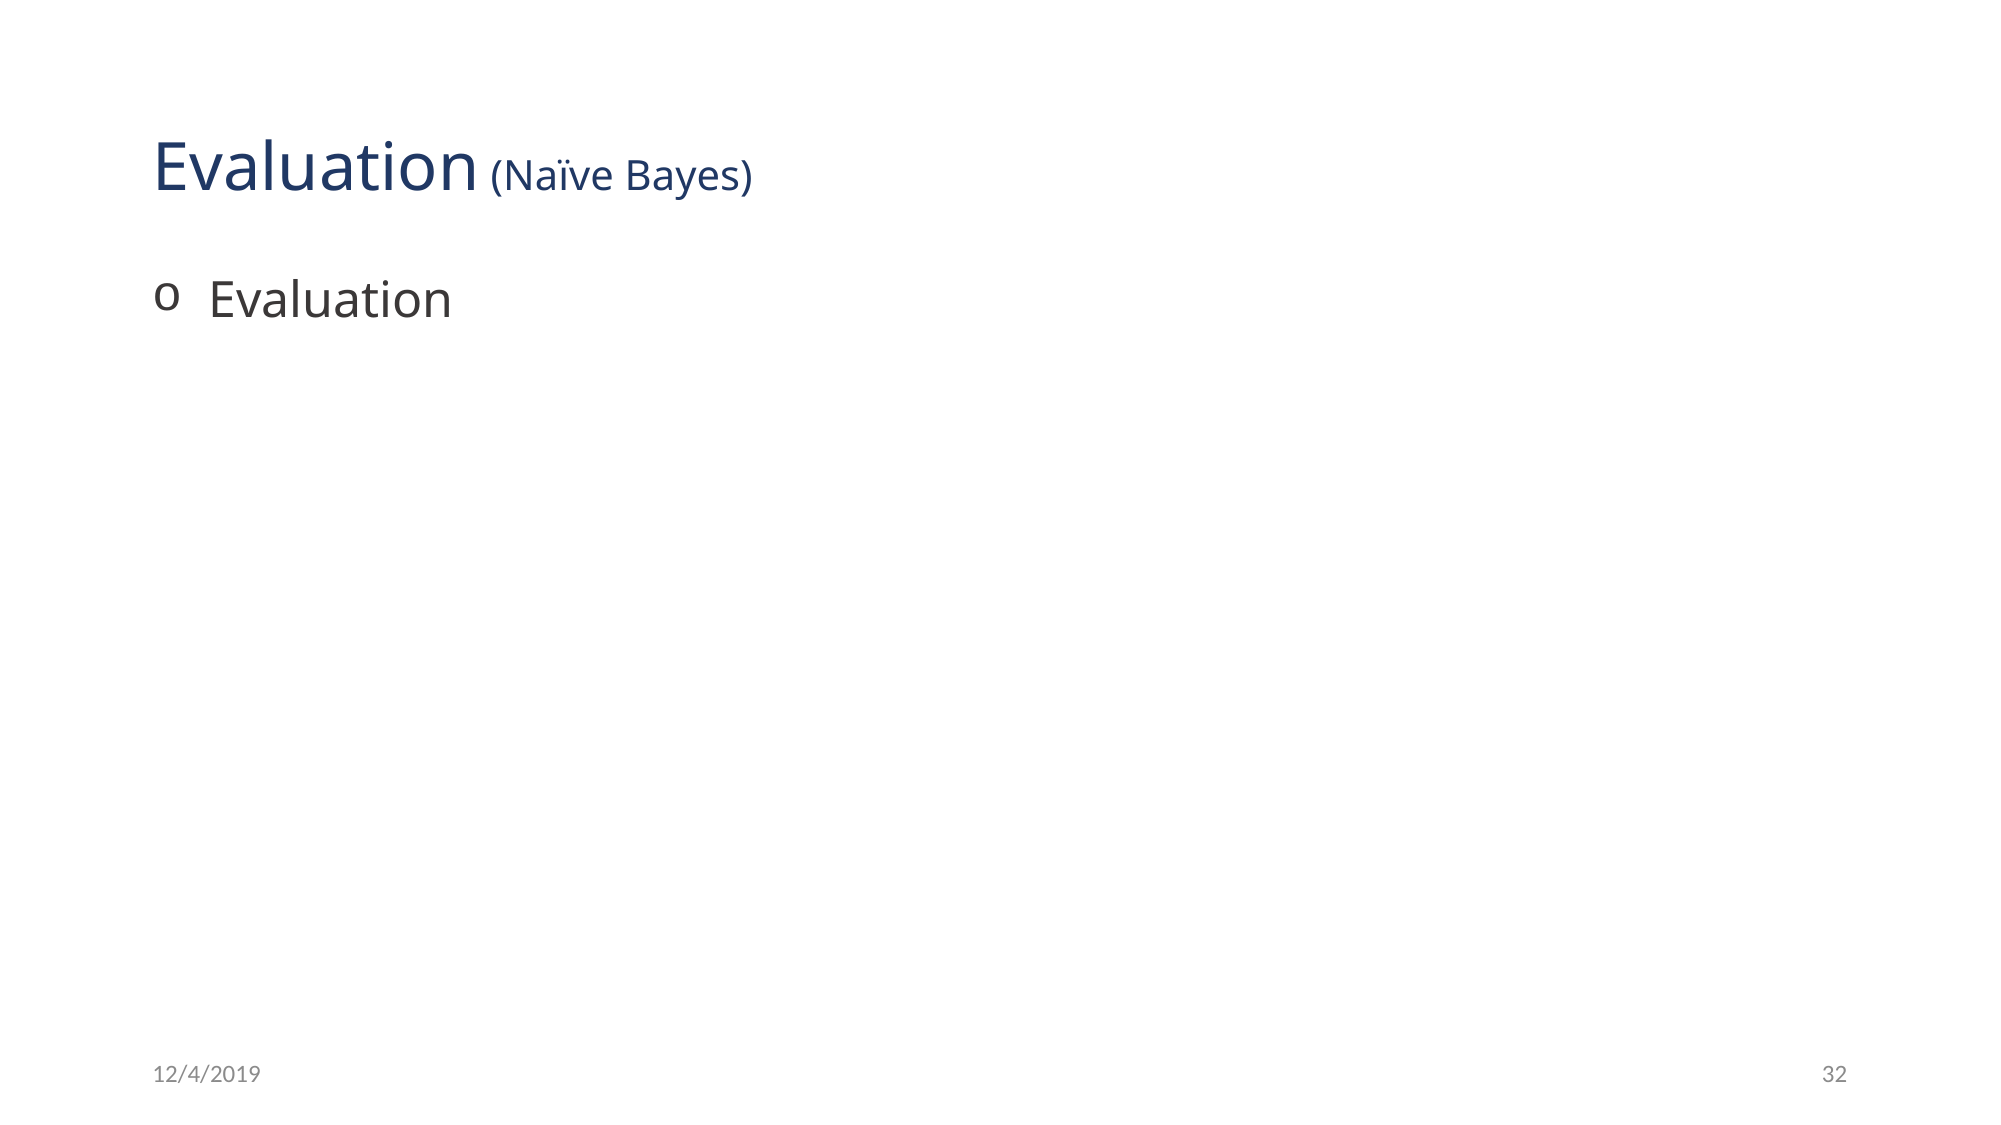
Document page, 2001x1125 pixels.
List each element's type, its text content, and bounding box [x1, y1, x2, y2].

text_box Evaluation [137, 260, 1941, 335]
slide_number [137, 1042, 588, 1103]
slide_number 32 [1412, 1042, 1863, 1103]
title Evaluation (Naïve Bayes) [137, 59, 1863, 260]
